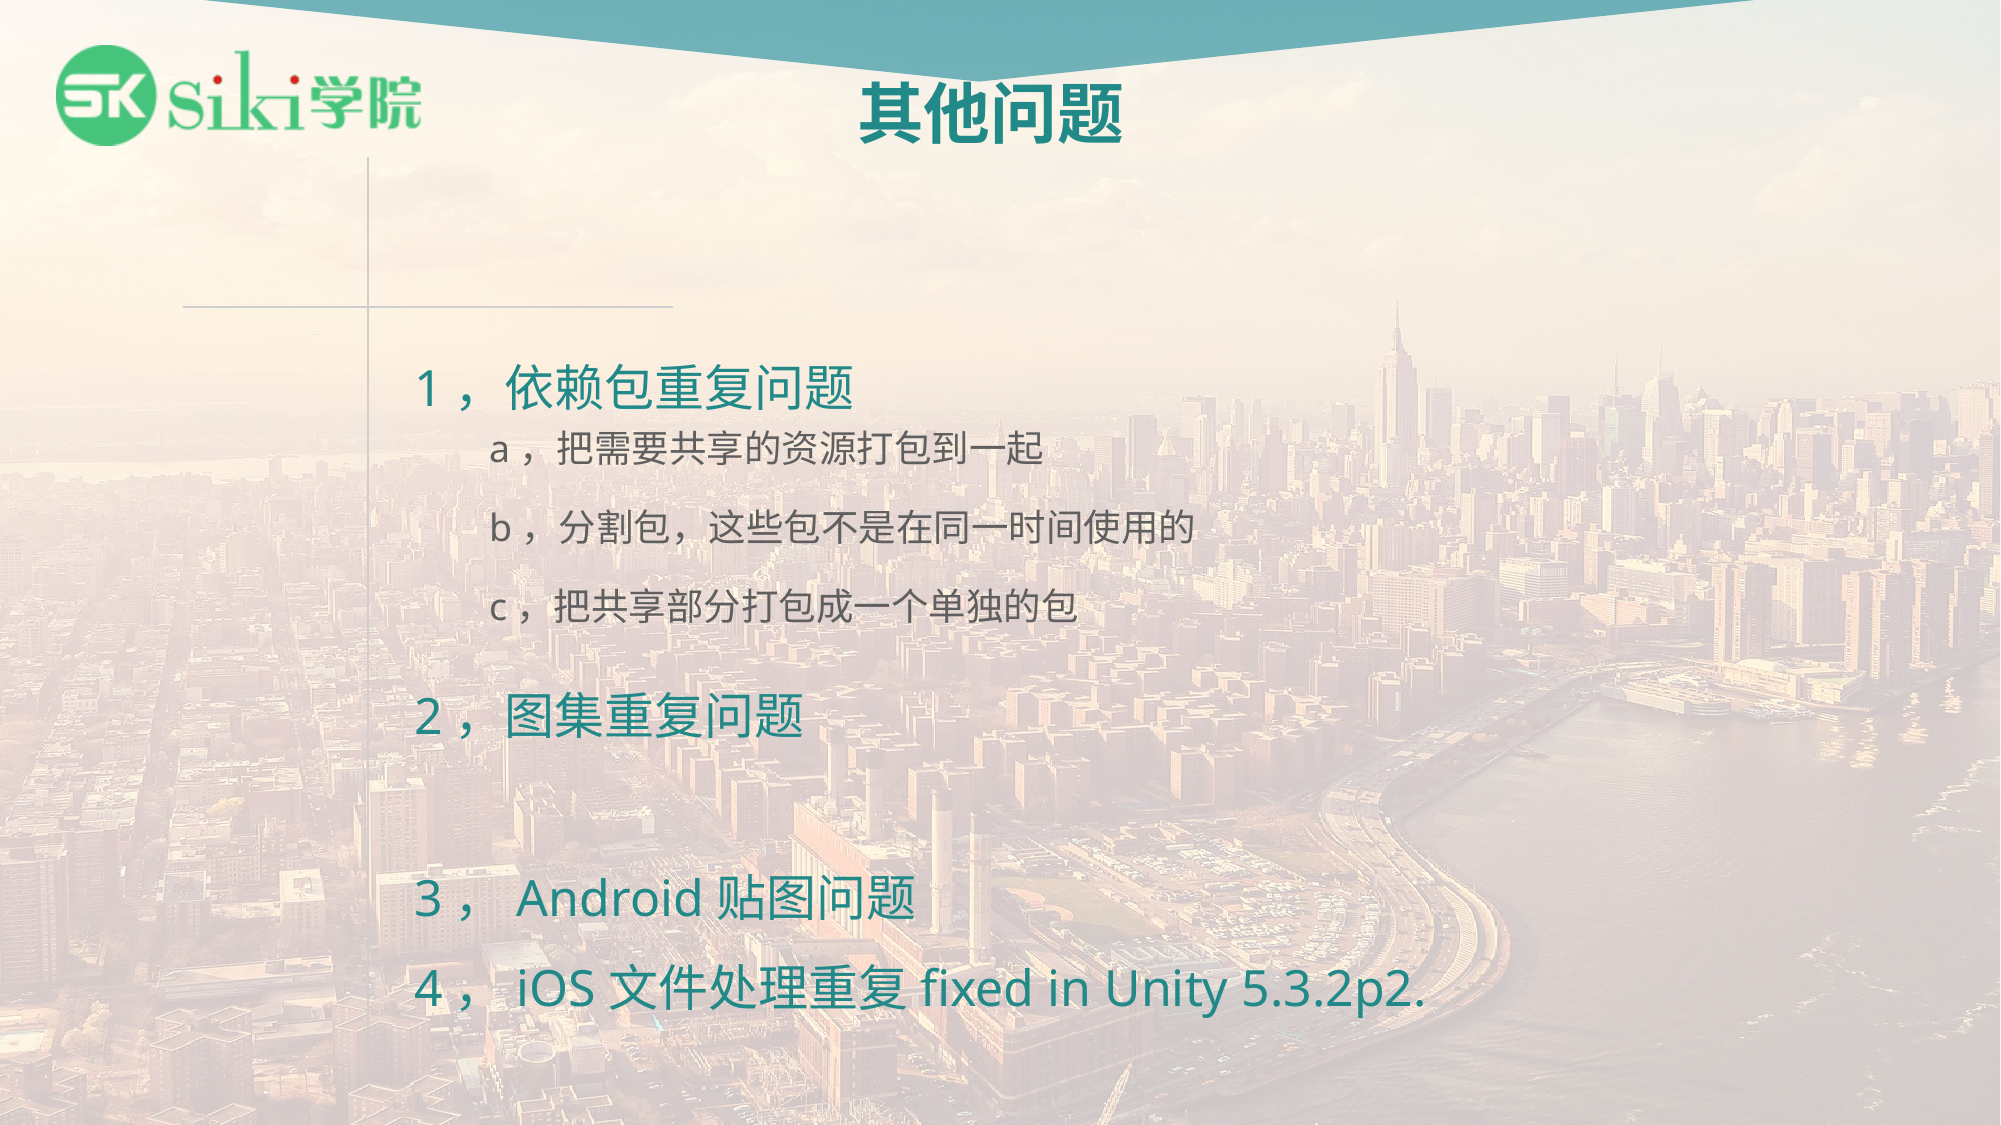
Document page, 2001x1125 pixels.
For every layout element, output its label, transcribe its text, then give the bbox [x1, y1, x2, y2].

picture [56, 45, 421, 146]
list 1，依赖包重复问题 a，把需要共享的资源打包到一起 b，分割包，这些包不是在同一时间使用的 c，把共享部分打包成一个单独的包 2，图集重复问题 3，Android贴图问题 4，iOS文件处理重复fixed in Unity 5.3.2p2. [399, 342, 1883, 1056]
title 其他问题 [99, 64, 1882, 170]
